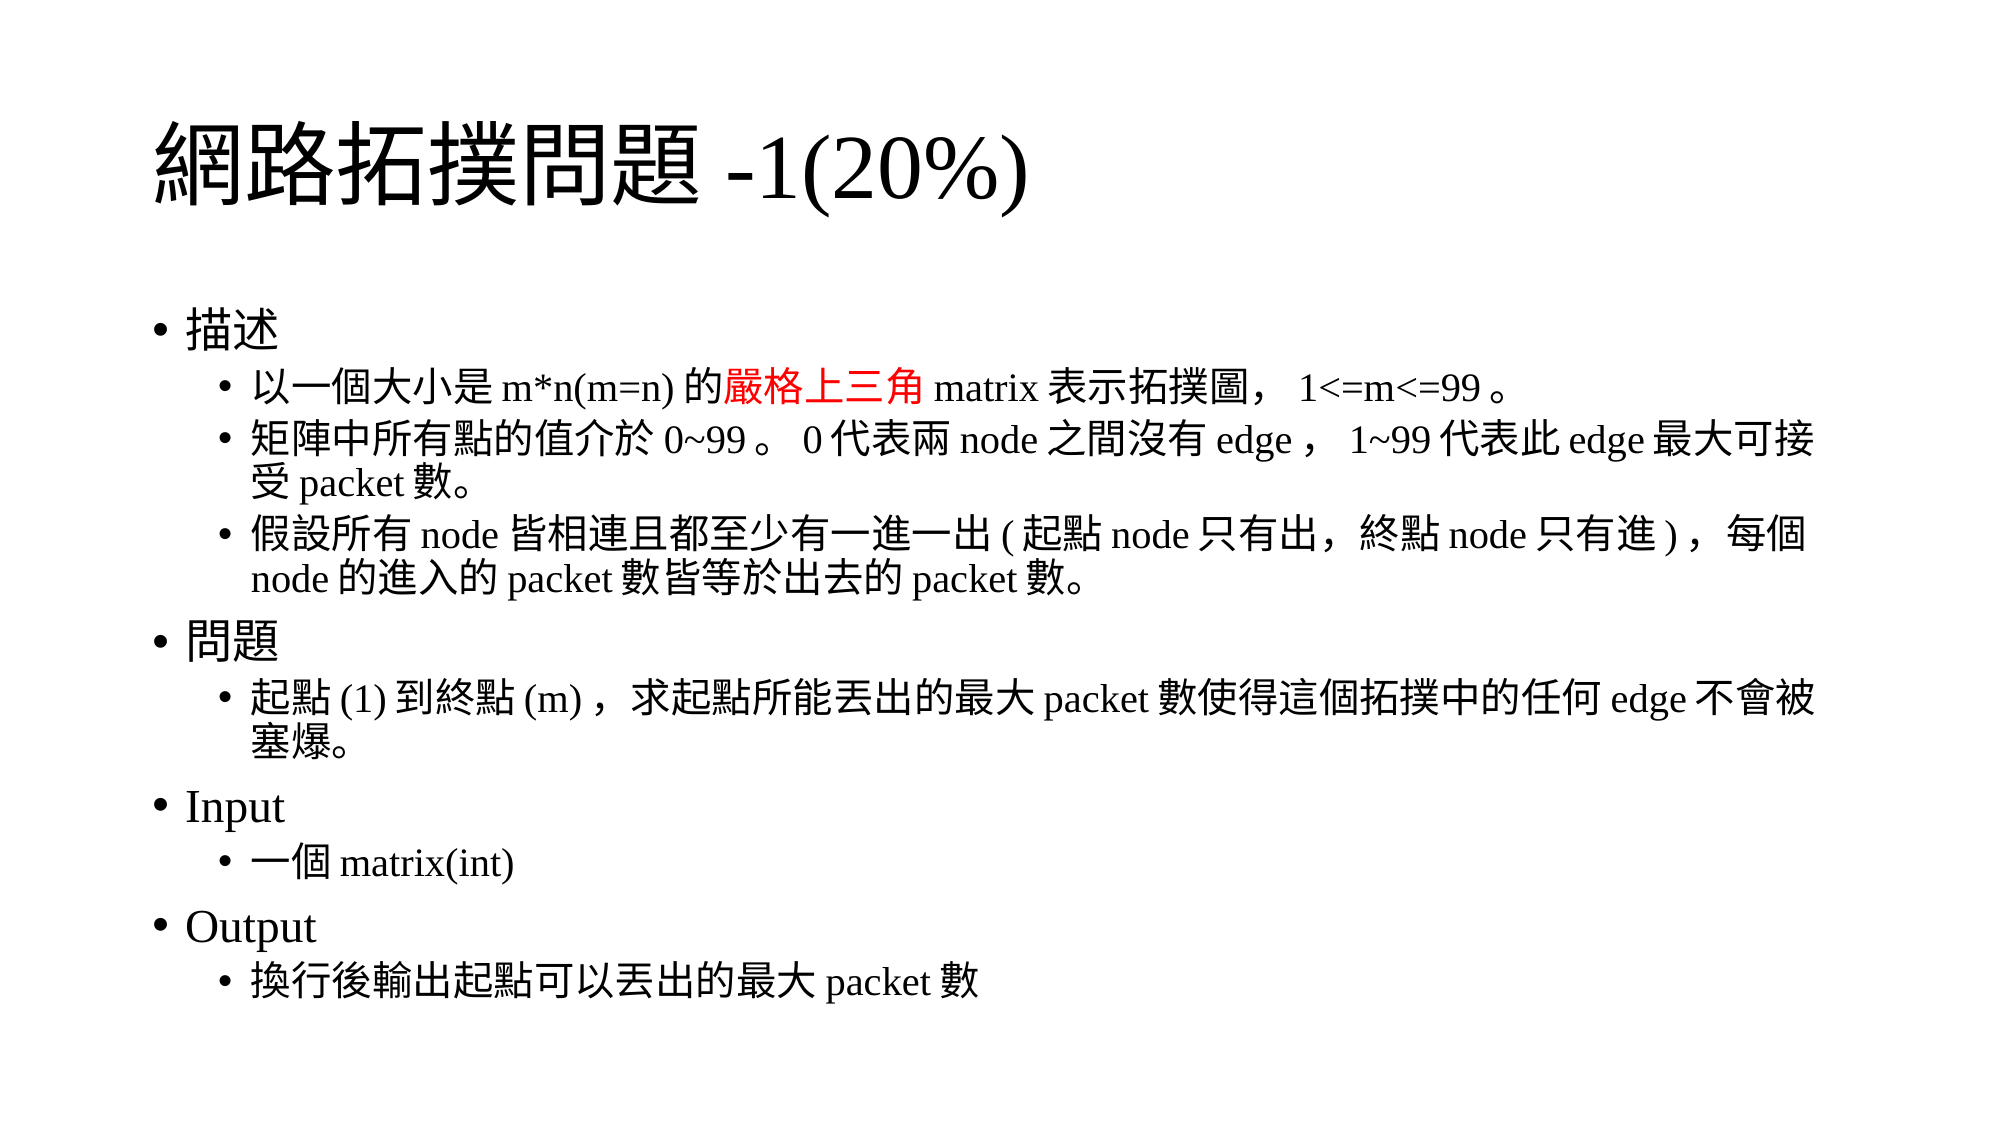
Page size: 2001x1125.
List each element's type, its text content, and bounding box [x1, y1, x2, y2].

title 網路拓撲問題-1(20%) [137, 59, 1863, 278]
list 描述 以一個大小是m*n(m=n)的嚴格上三角matrix表示拓撲圖，1<=m<=99。 矩陣中所有點的值介於0~99。0代表兩node之間沒有edge，1~99代表此edge最大可接受packet數。 假設所有node皆相連且都至少有一進一出(起點node只有出，終點node只有進)，每個node的進入的packet數皆等於出去的packet數。 問題 起點(1)到終點(m)，求起點所能丟出的最大packet數使得這個拓撲中的任何edge不會被塞爆。 Input 一個matrix(int) Output 換行後輸出起點可以丟出的最大packet數 [137, 299, 1863, 1014]
